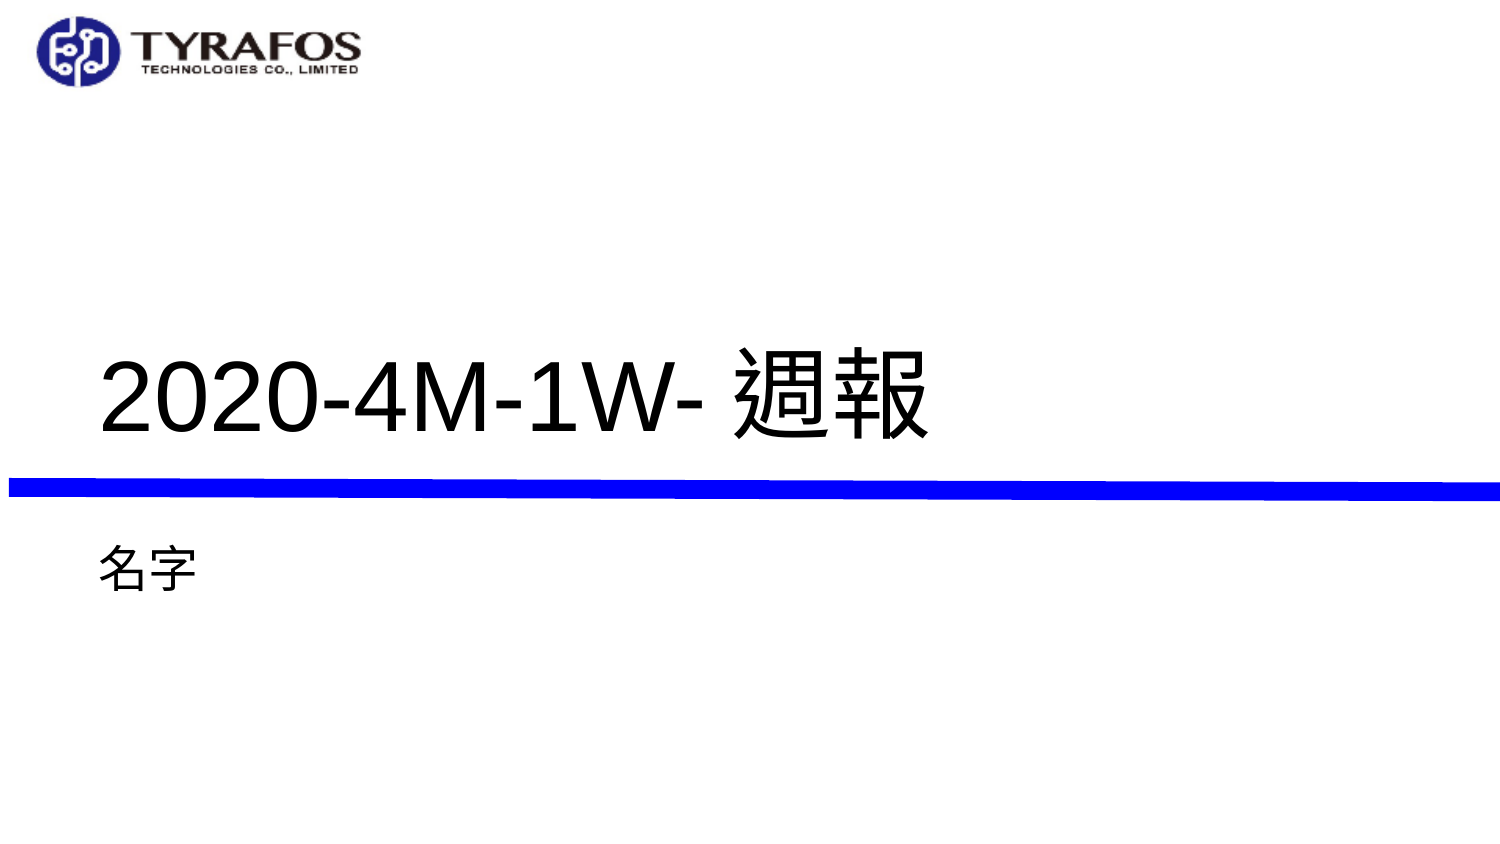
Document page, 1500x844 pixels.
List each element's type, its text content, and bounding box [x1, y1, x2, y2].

picture [1, 1, 408, 99]
subtitle 名字 [83, 522, 1417, 626]
title 2020-4M-1W-週報 [83, 206, 1417, 467]
